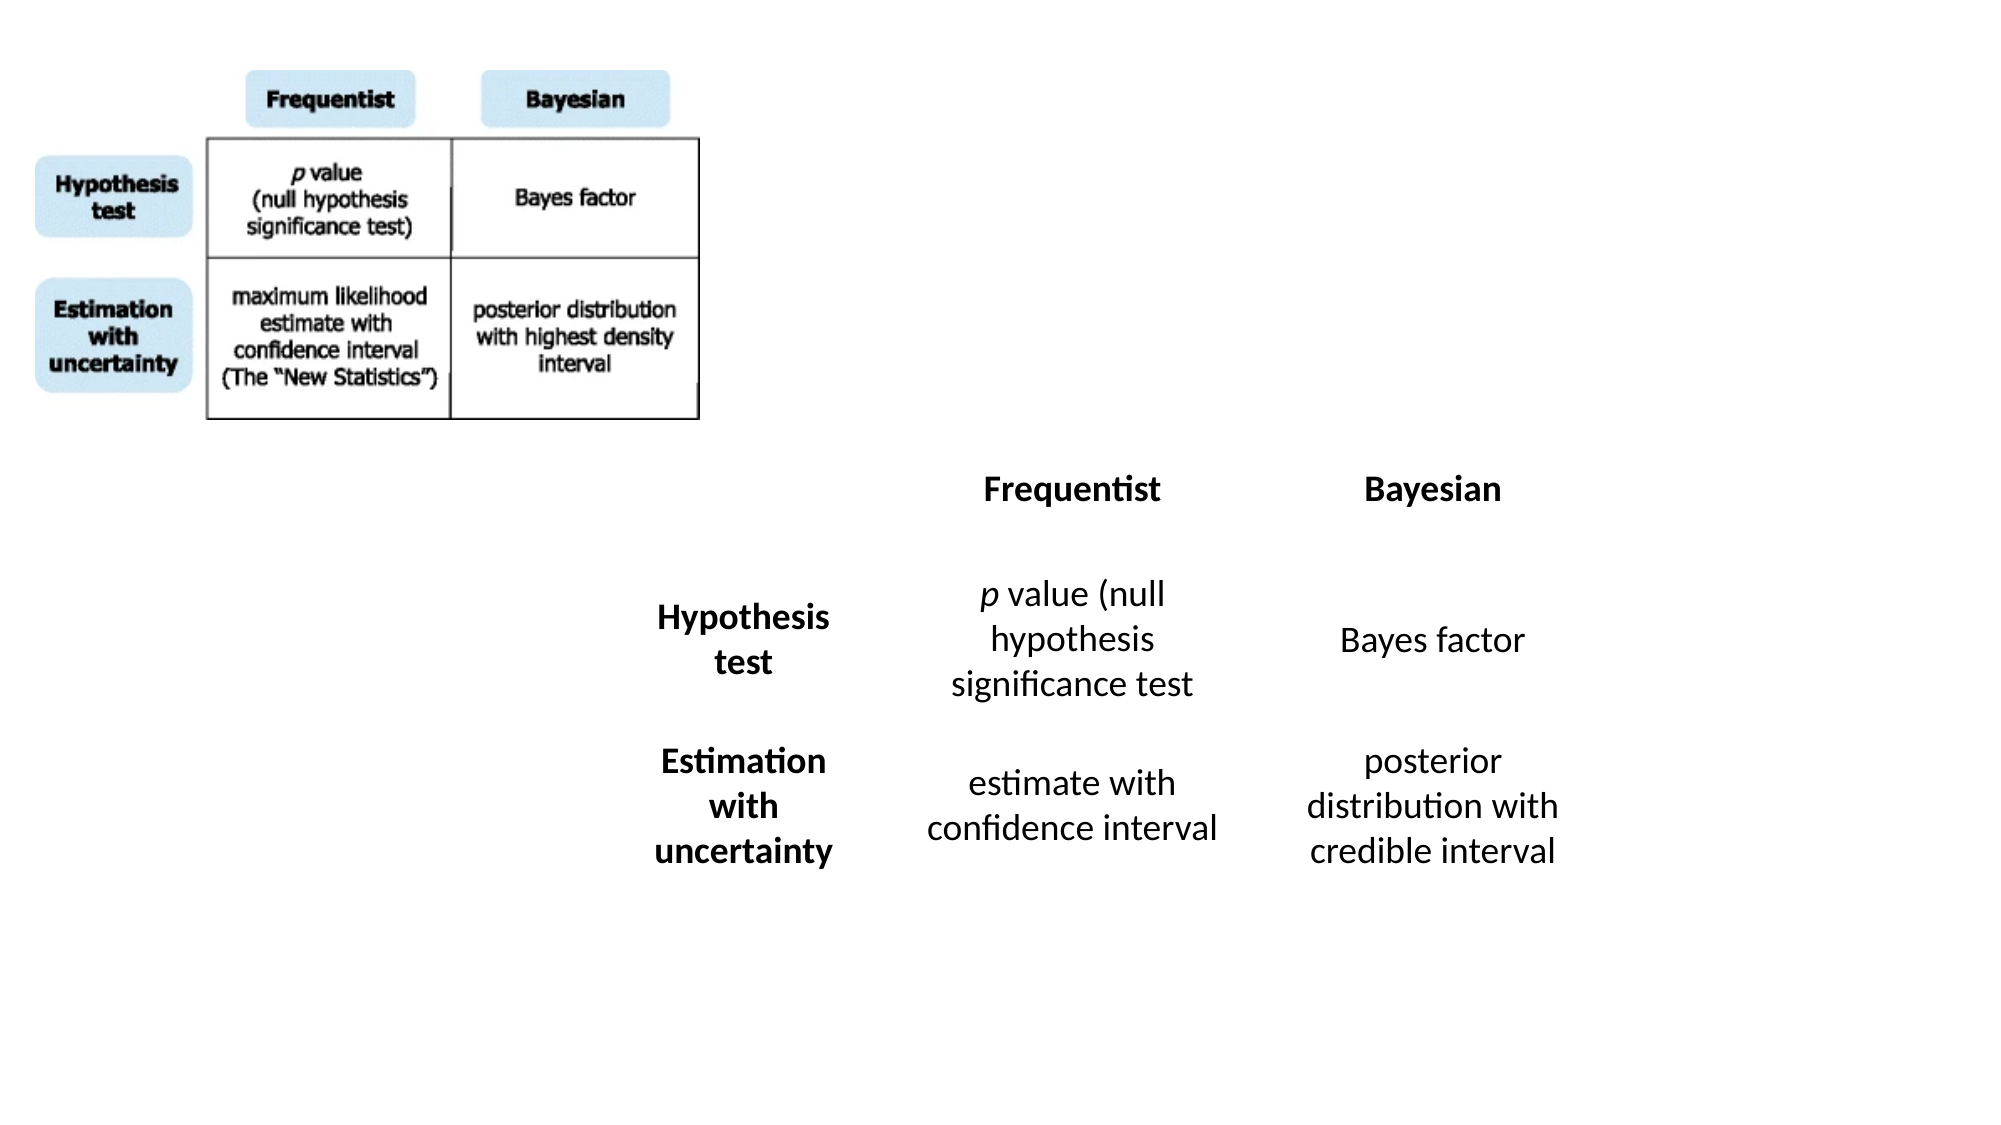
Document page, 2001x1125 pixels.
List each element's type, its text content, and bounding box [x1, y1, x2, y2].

text_box Frequentist [968, 456, 1177, 516]
text_box Estimation with uncertainty [617, 728, 871, 879]
text_box p value (null hypothesis significance test [906, 561, 1239, 712]
text_box Bayesian [1349, 456, 1517, 516]
text_box posterior distribution with credible interval [1273, 728, 1593, 879]
text_box Bayes factor [1325, 607, 1541, 668]
text_box estimate with confidence interval [906, 751, 1239, 856]
picture [34, 70, 700, 420]
text_box Hypothesis test [642, 584, 846, 690]
